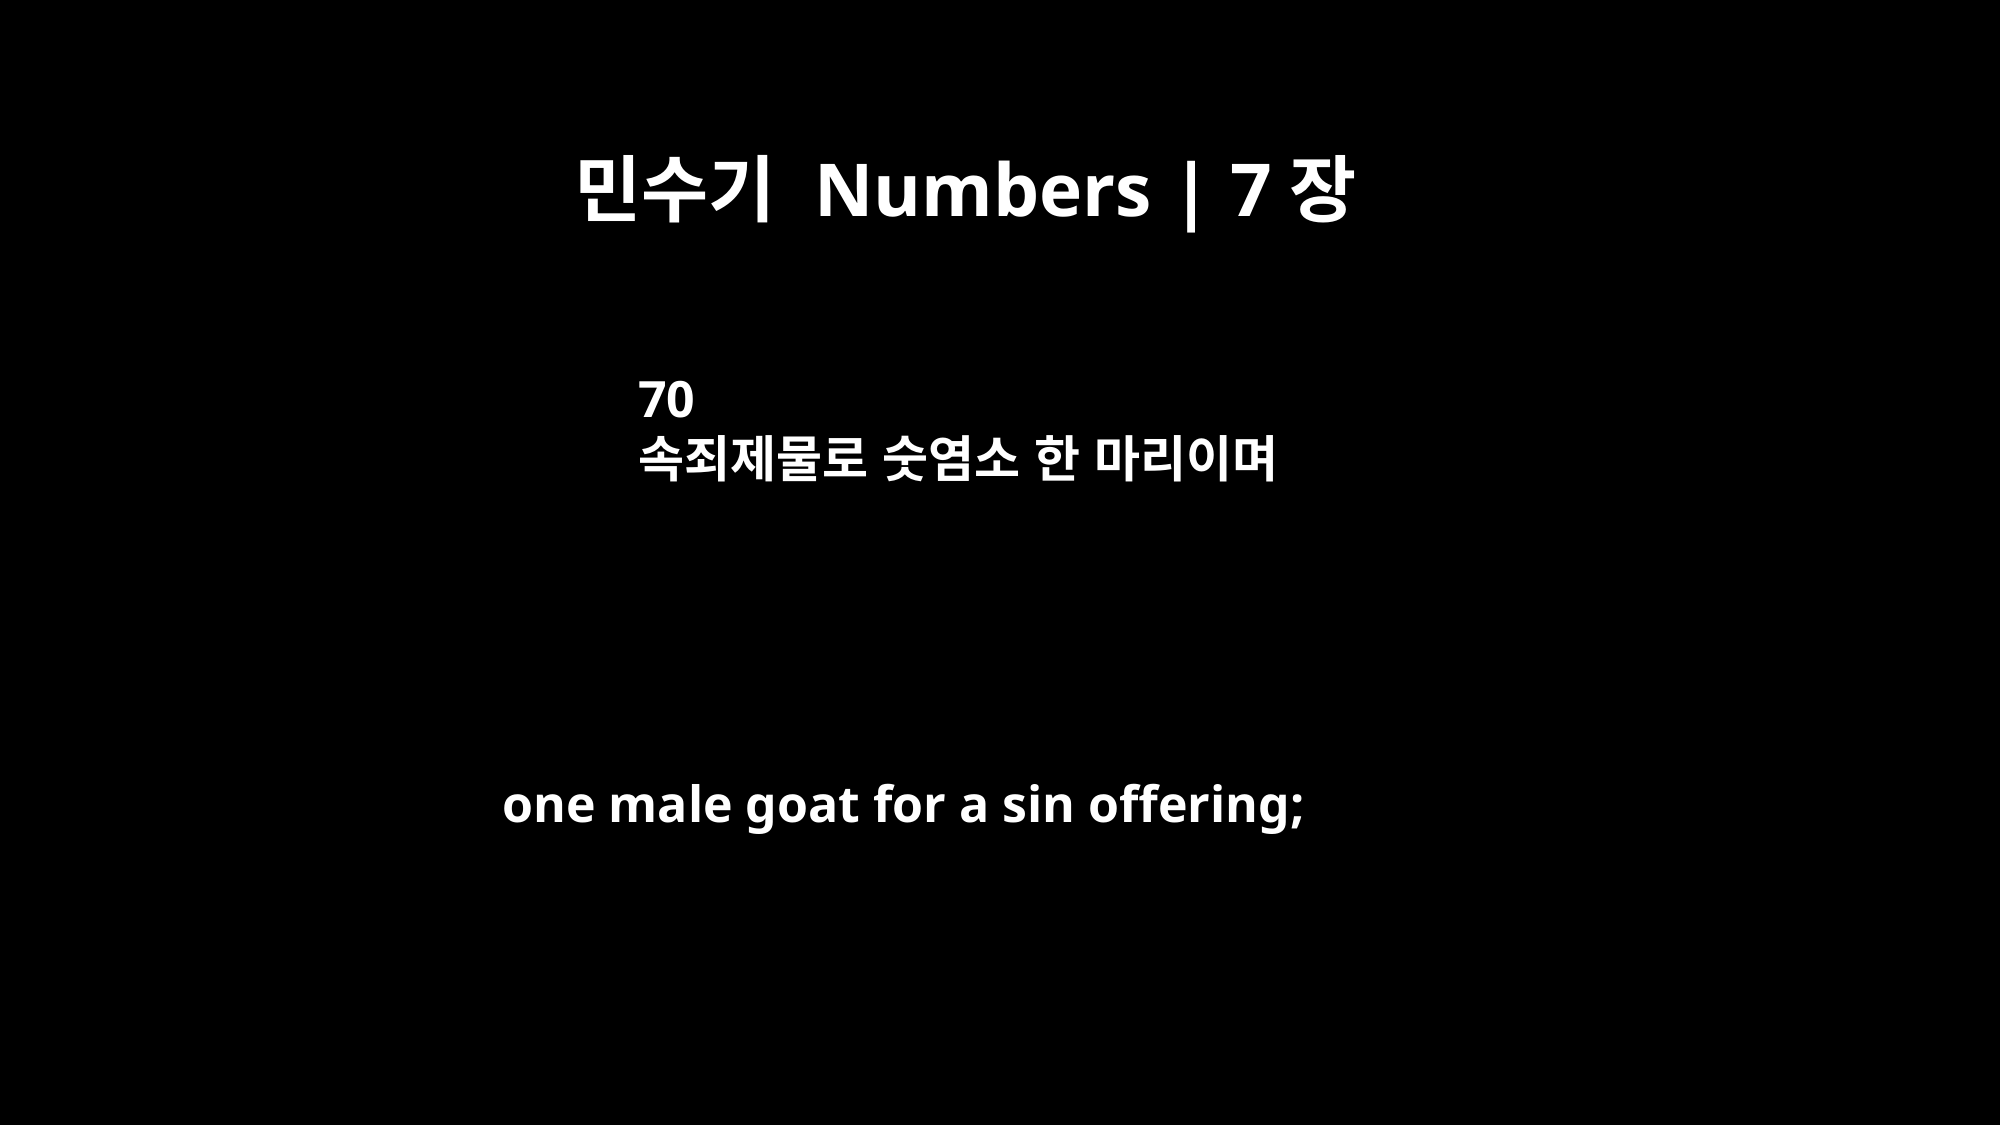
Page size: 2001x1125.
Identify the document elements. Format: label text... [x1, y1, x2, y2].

text_box 70 속죄제물로 숫염소 한 마리이며 [623, 359, 1294, 495]
text_box 민수기 Numbers | 7장 [559, 136, 1373, 239]
text_box one male goat for a sin offering; [487, 764, 1320, 840]
